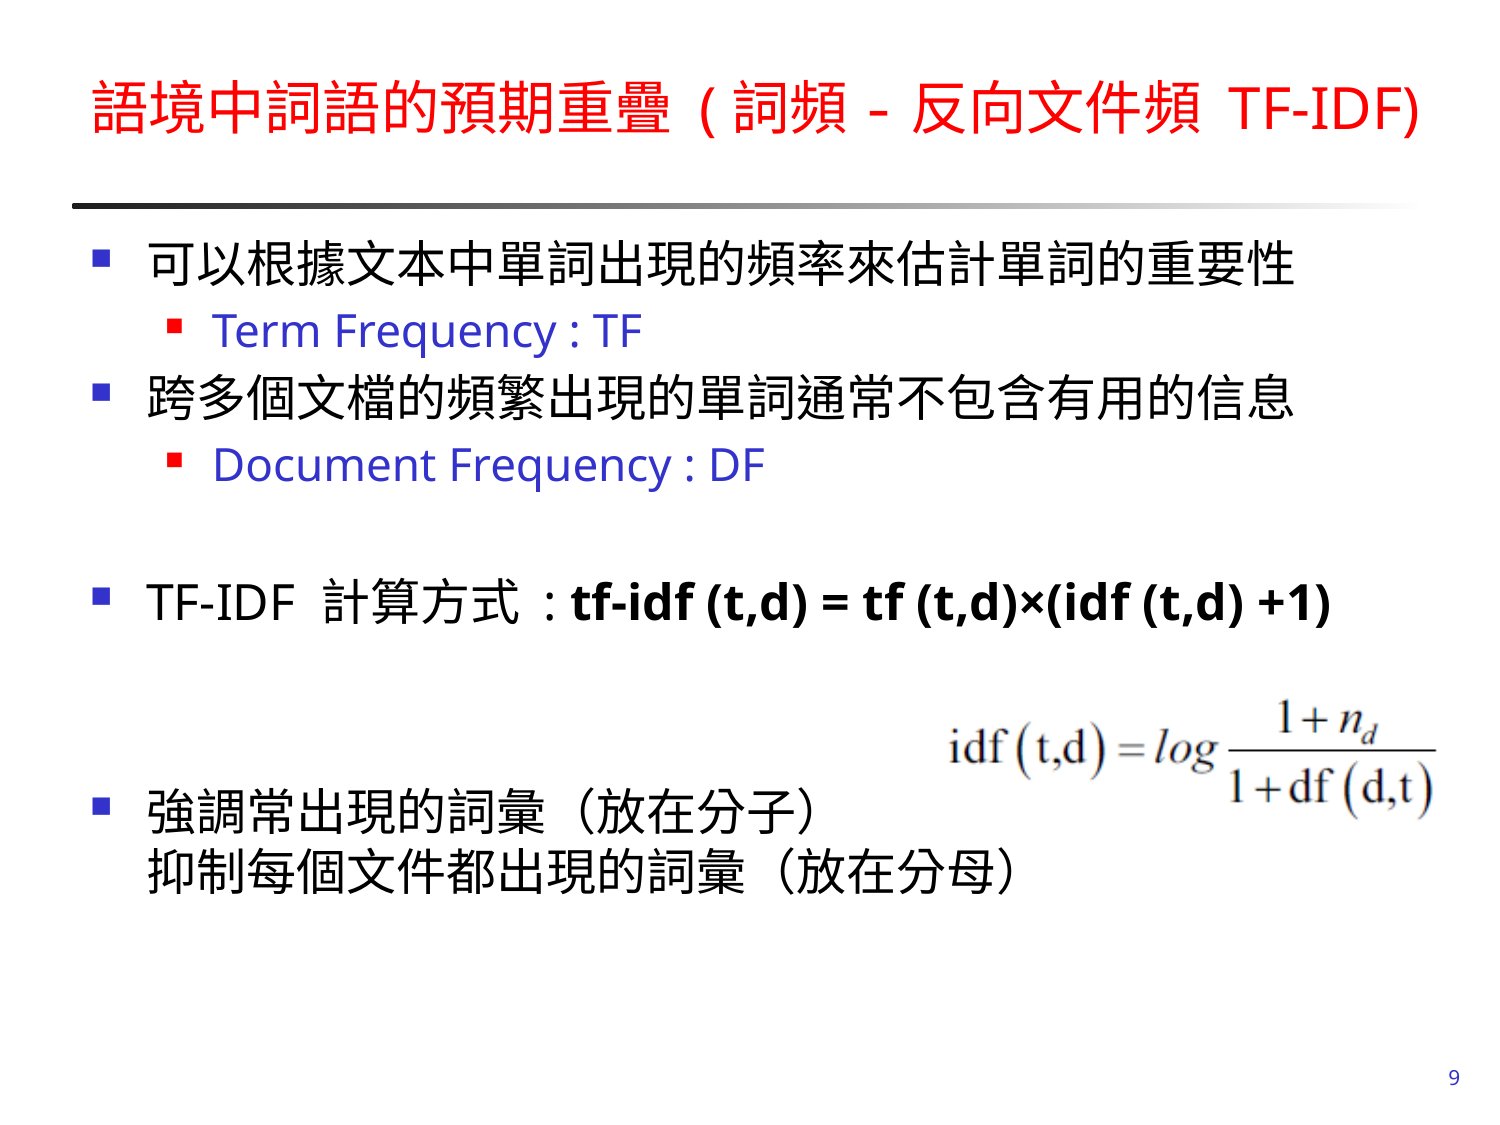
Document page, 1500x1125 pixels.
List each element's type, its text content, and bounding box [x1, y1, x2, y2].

picture [909, 656, 1500, 843]
slide_number 9 [1087, 1024, 1476, 1101]
title 語境中詞語的預期重疊 (詞頻-反向文件頻 TF-IDF) [75, 12, 1468, 200]
list 可以根據文本中單詞出現的頻率來估計單詞的重要性 Term Frequency : TF 跨多個文檔的頻繁出現的單詞通常不包含有用的信息 Document Frequency : DF TF-IDF 計算方式 : tf-idf (t,d) = tf (t,d)×(idf (t,d) +1) 強調常出現的詞彙（放在分子） 抑制每個文件都出現的詞彙（放在分母） [75, 224, 1469, 1025]
